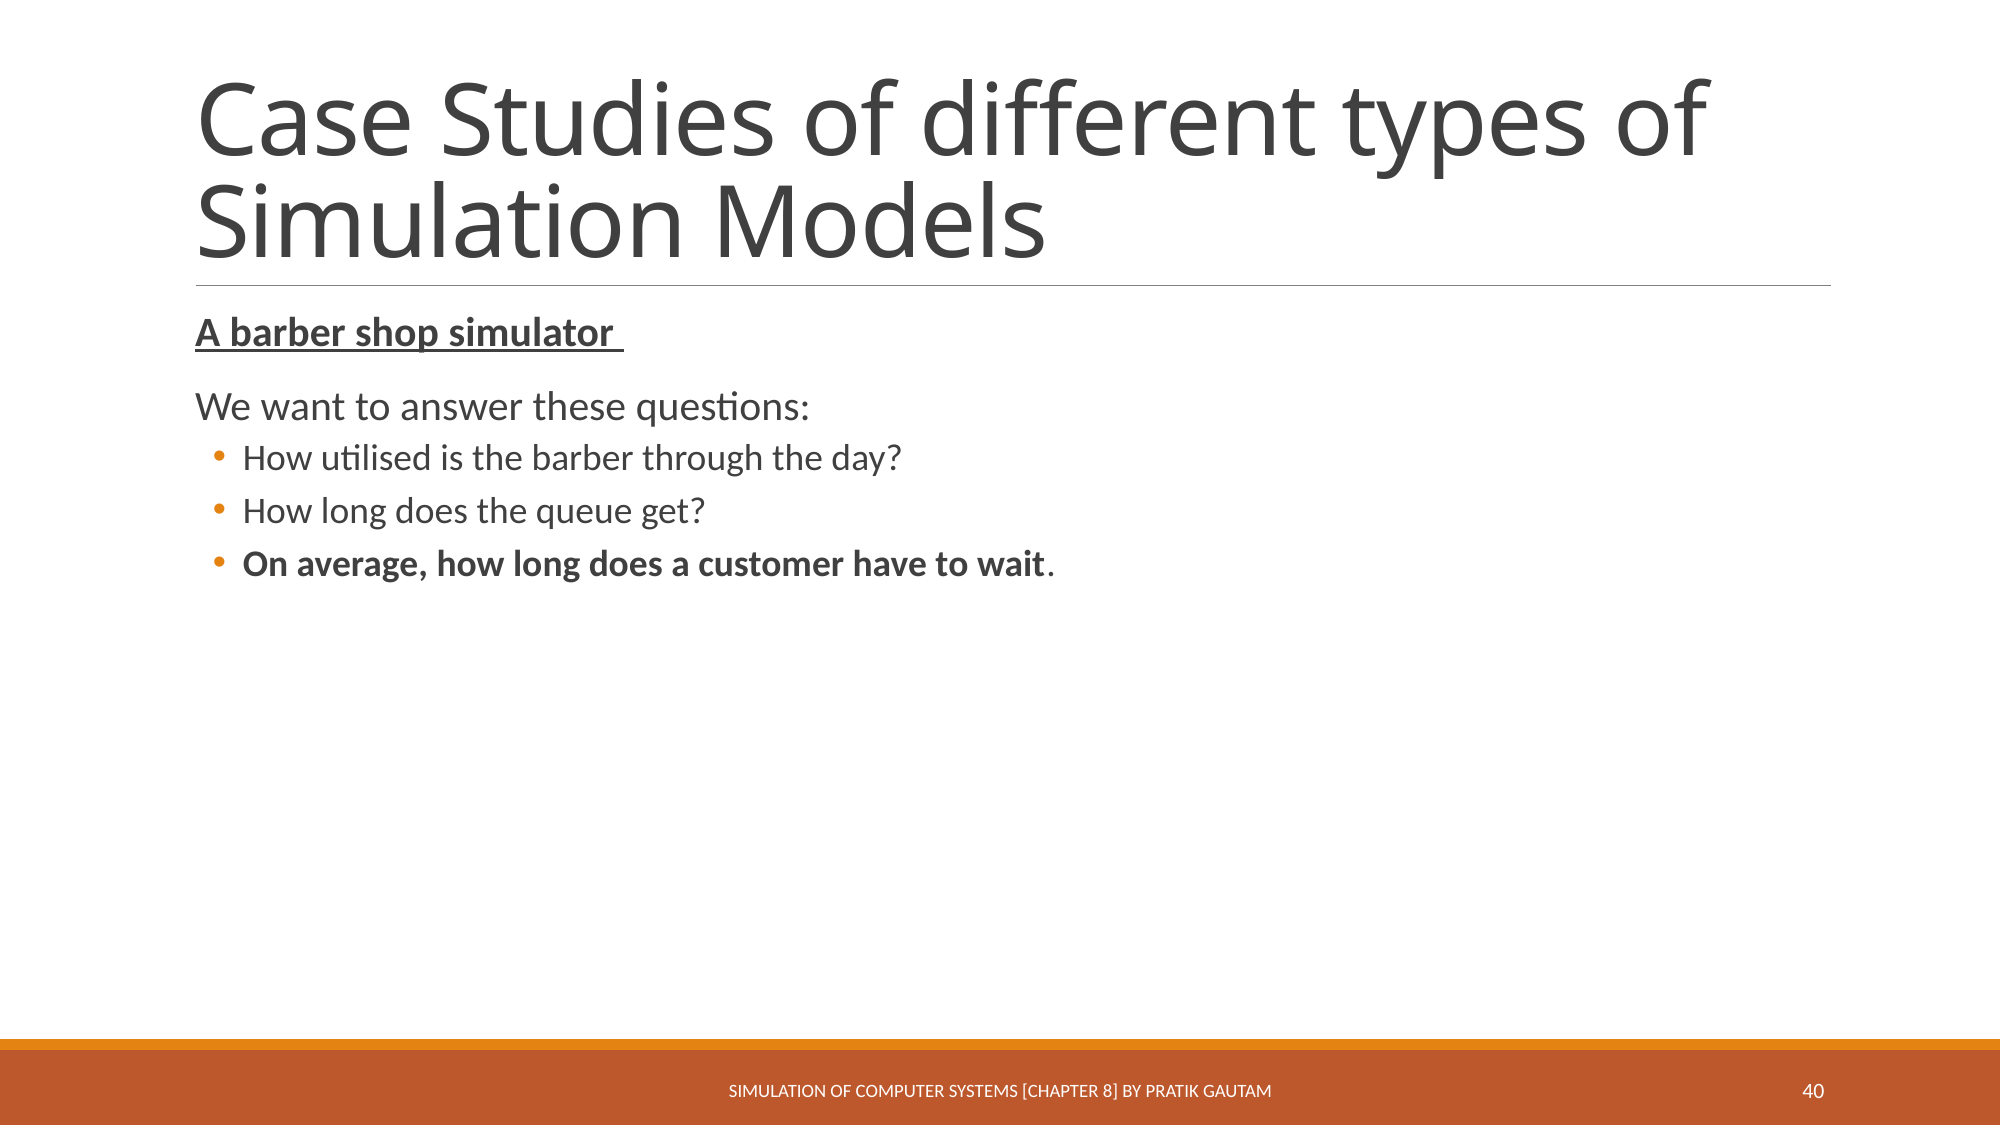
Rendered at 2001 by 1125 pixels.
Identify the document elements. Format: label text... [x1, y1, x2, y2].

title Case Studies of different types of Simulation Models [180, 47, 1830, 285]
slide_number 40 [1624, 1059, 1840, 1120]
footer Simulation of Computer Systems [Chapter 8] By Pratik Gautam [604, 1059, 1396, 1120]
list A barber shop simulator We want to answer these questions: How utilised is the barber through the day? How long does the queue get? On average, how long does a customer have to wait. [180, 302, 1830, 963]
